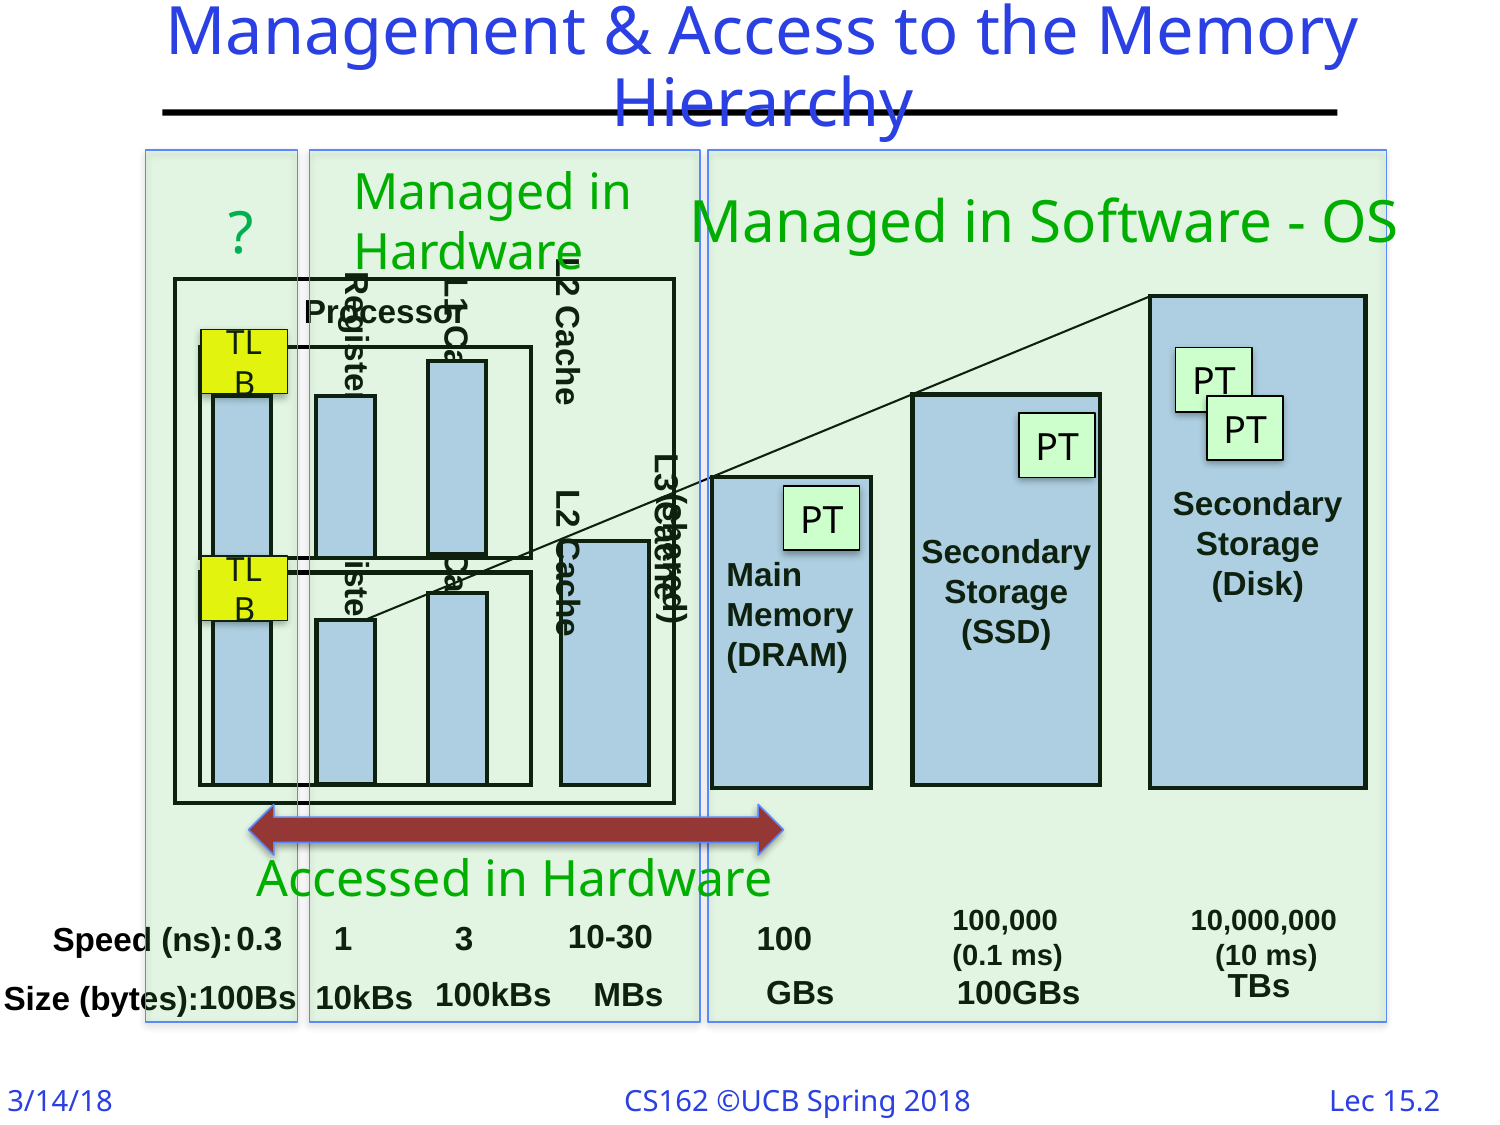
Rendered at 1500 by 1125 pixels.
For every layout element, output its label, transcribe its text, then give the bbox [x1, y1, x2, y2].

text_box Speed (ns): [37, 911, 139, 966]
title Management & Access to the Memory Hierarchy [24, 24, 1500, 113]
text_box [309, 924, 701, 1023]
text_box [248, 804, 784, 916]
text_box Size (bytes): [0, 969, 140, 1025]
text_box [145, 149, 298, 1023]
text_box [309, 149, 701, 802]
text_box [707, 149, 1387, 1023]
